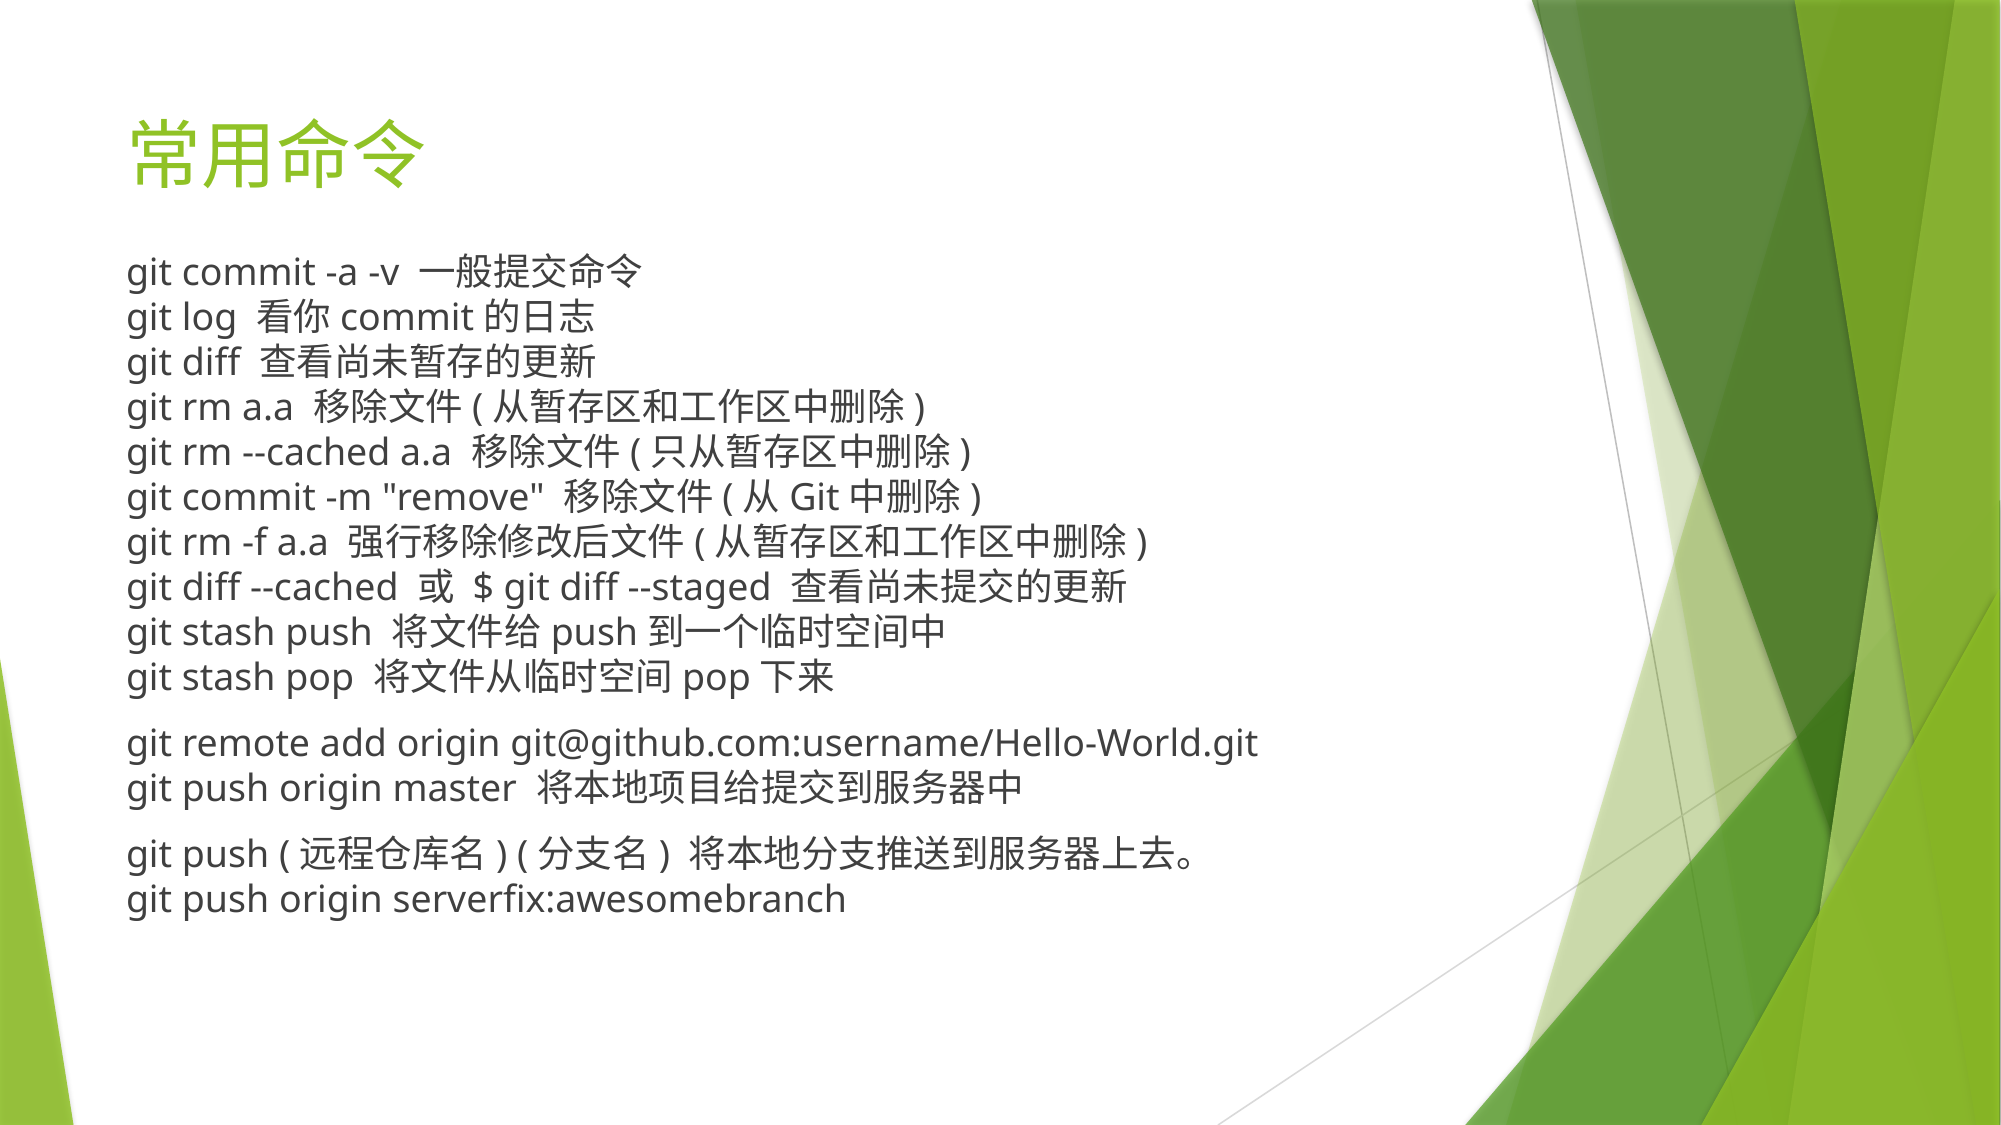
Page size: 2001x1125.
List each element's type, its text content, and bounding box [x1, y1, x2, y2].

list git commit -a -v 一般提交命令 git log 看你commit的日志 git diff 查看尚未暂存的更新 git rm a.a 移除文件(从暂存区和工作区中删除) git rm --cached a.a 移除文件(只从暂存区中删除) git commit -m "remove" 移除文件(从Git中删除) git rm -f a.a 强行移除修改后文件(从暂存区和工作区中删除) git diff --cached 或 $ git diff --staged 查看尚未提交的更新 git stash push 将文件给push到一个临时空间中 git stash pop 将文件从临时空间pop下来 git remote add origin git@github.com:username/Hello-World.git git push origin master 将本地项目给提交到服务器中 git push (远程仓库名) (分支名) 将本地分支推送到服务器上去。 git push origin serverfix:awesomebranch [111, 240, 1522, 991]
title 常用命令 [111, 99, 1522, 219]
